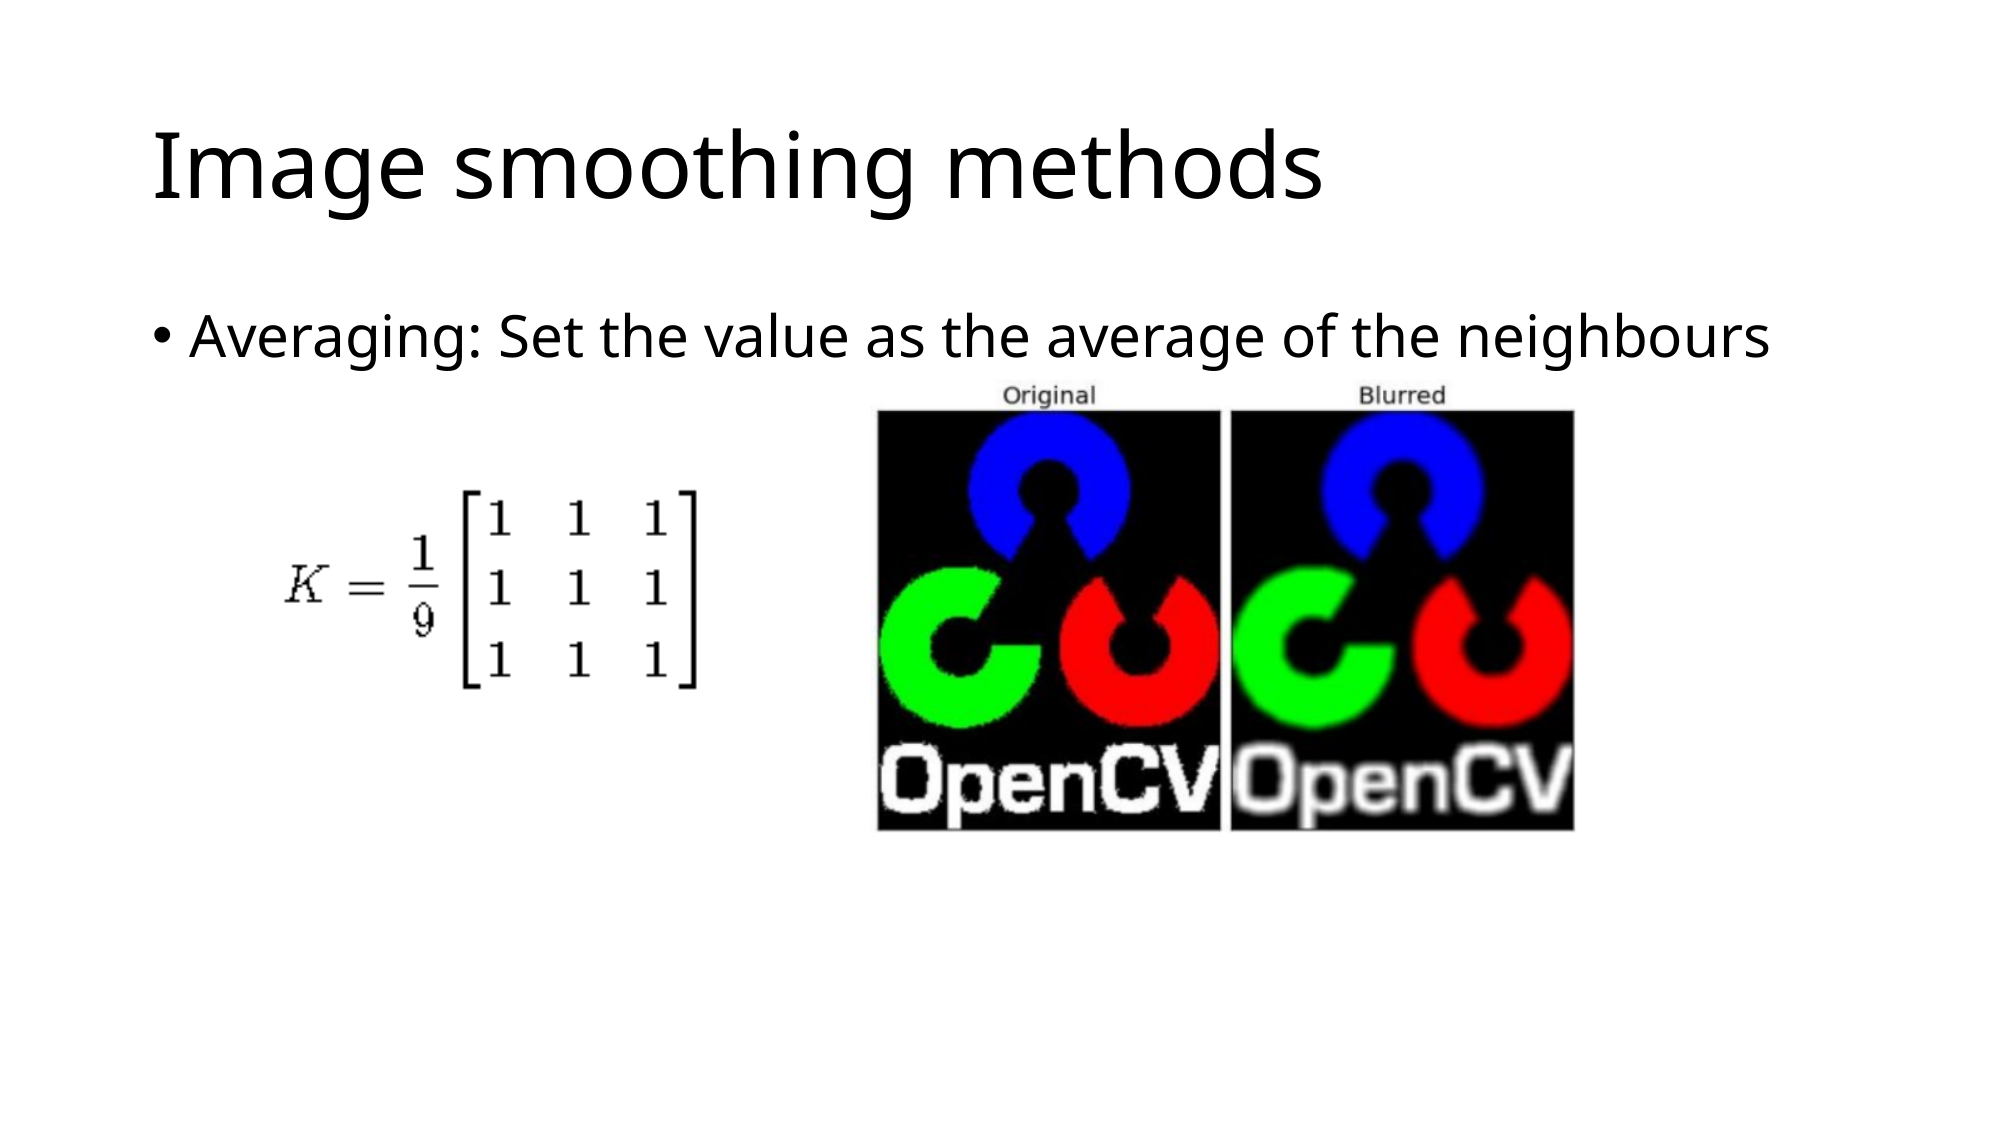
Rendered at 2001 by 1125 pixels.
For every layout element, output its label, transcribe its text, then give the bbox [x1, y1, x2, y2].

picture [842, 376, 1595, 839]
list Averaging: Set the value as the average of the neighbours [137, 299, 1863, 1014]
title Image smoothing methods [137, 59, 1863, 278]
picture [215, 459, 749, 712]
